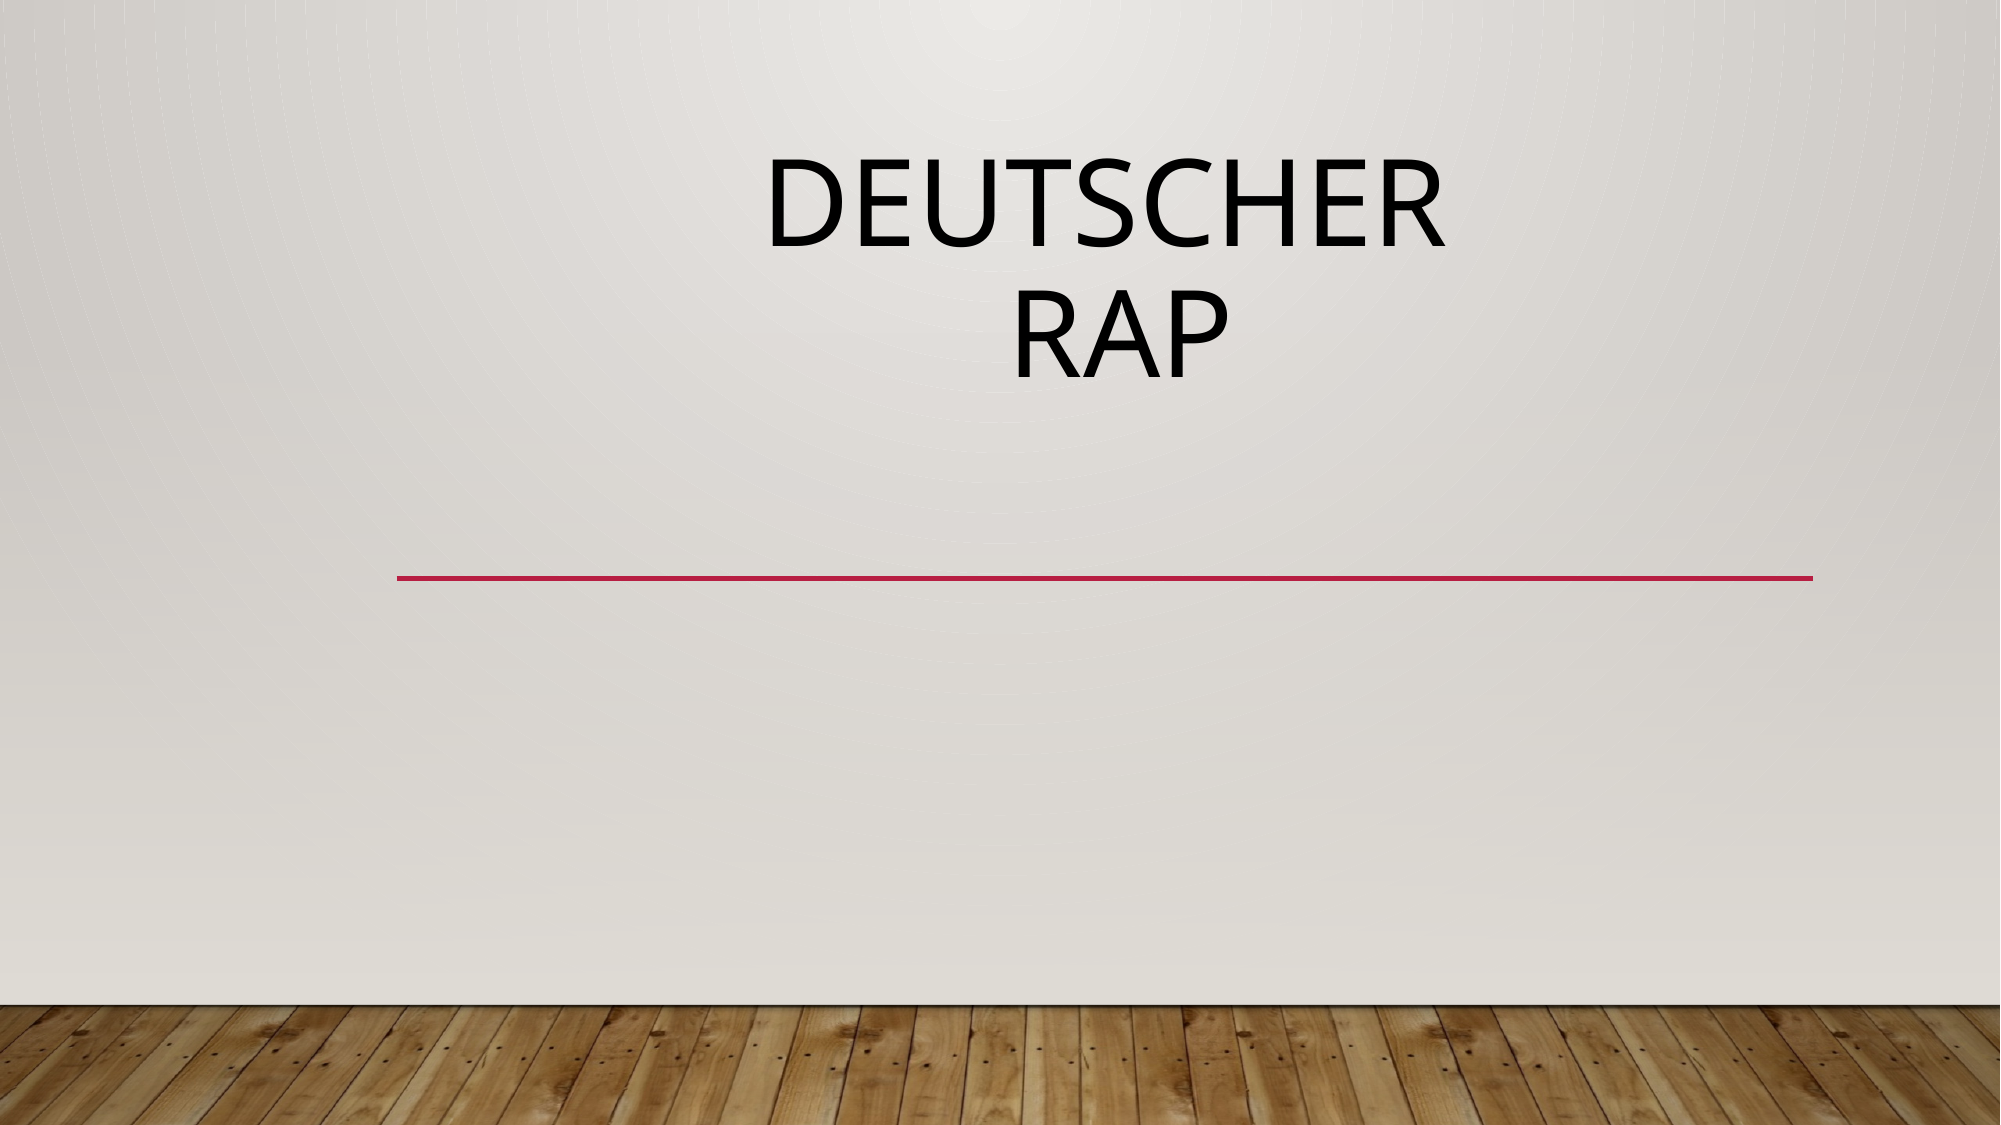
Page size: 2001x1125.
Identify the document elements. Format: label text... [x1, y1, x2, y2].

picture [0, 1005, 2000, 1125]
title Deutscher Rap [396, 131, 1814, 549]
